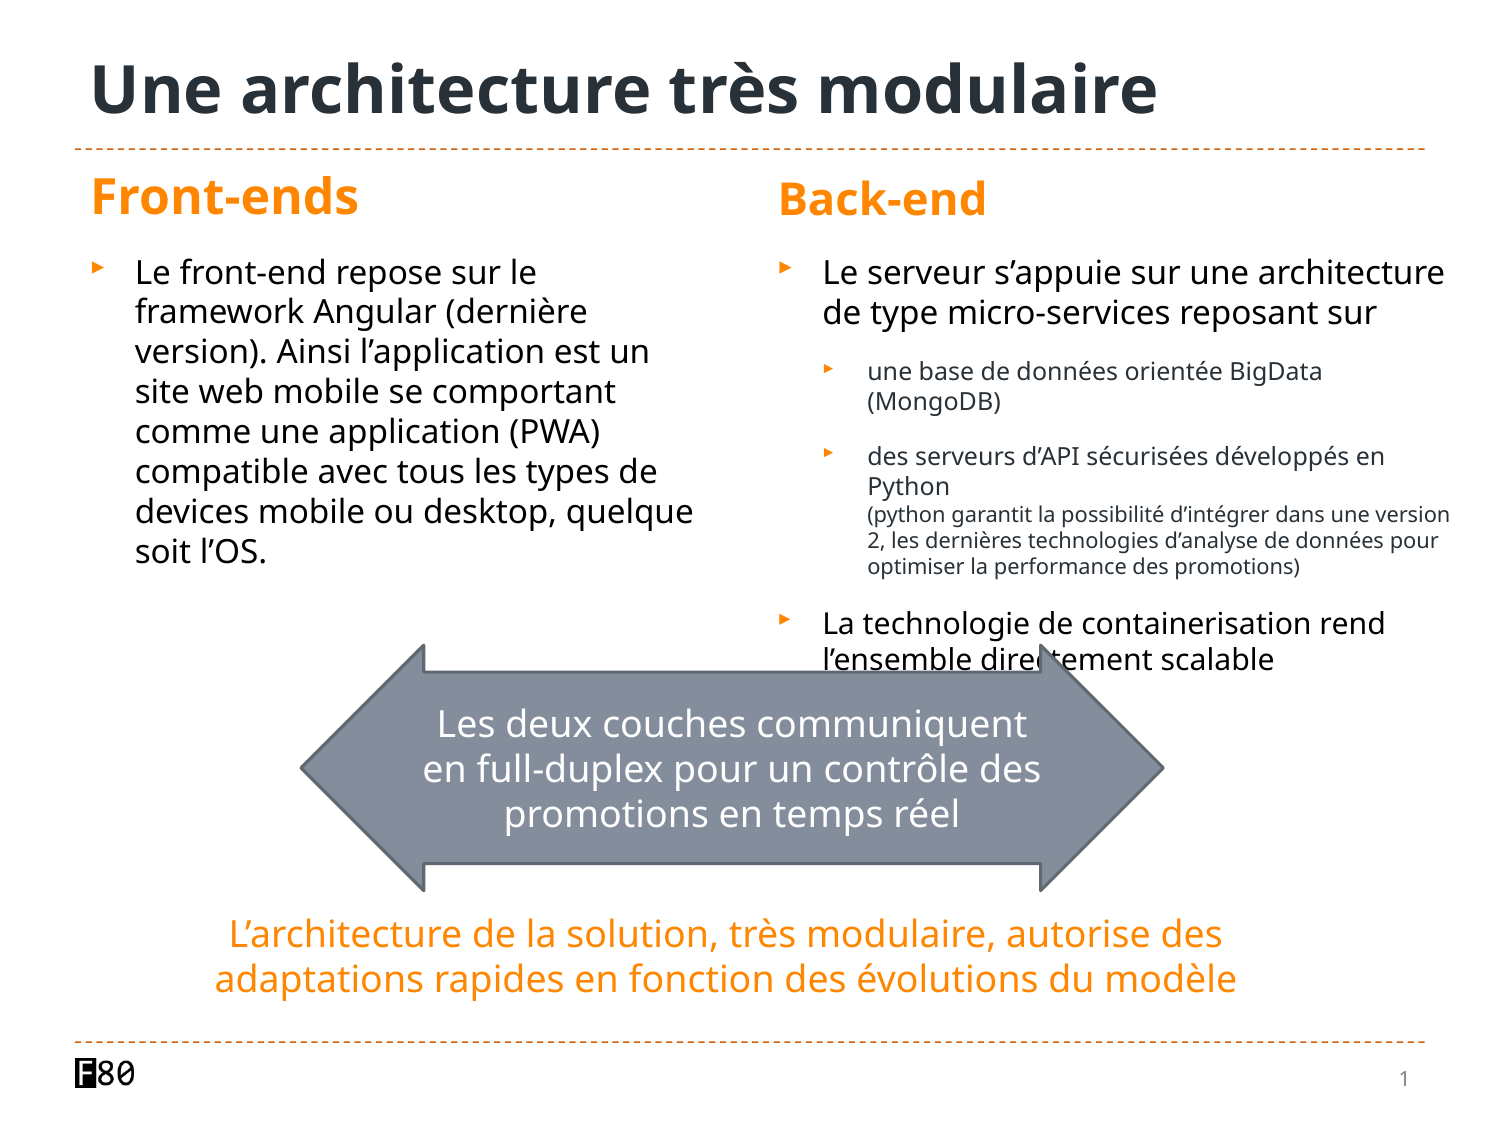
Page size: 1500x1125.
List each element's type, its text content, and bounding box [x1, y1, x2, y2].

text_box Les deux couches communiquent en full-duplex pour un contrôle des promotions en temps réel [299, 643, 1165, 893]
title Une architecture très modulaire [75, 37, 1425, 138]
text_box L’architecture de la solution, très modulaire, autorise des adaptations rapides en fonction des évolutions du modèle [182, 902, 1270, 1008]
list Le front-end repose sur le framework Angular (dernière version). Ainsi l’application est un site web mobile se comportant comme une application (PWA) compatible avec tous les types de devices mobile ou desktop, quelque soit l’OS. [75, 243, 727, 634]
list Front-ends [75, 160, 738, 232]
list Le serveur s’appuie sur une architecture de type micro-services reposant sur une base de données orientée BigData (MongoDB) des serveurs d’API sécurisées développés en Python (python garantit la possibilité d’intégrer dans une version 2, les dernières technologies d’analyse de données pour optimiser la performance des promotions) La technologie de containerisation rend l’ensemble directement scalable [762, 243, 1477, 622]
picture [75, 1058, 134, 1088]
slide_number 1 [1265, 1058, 1425, 1103]
list Back-end [762, 162, 1426, 232]
